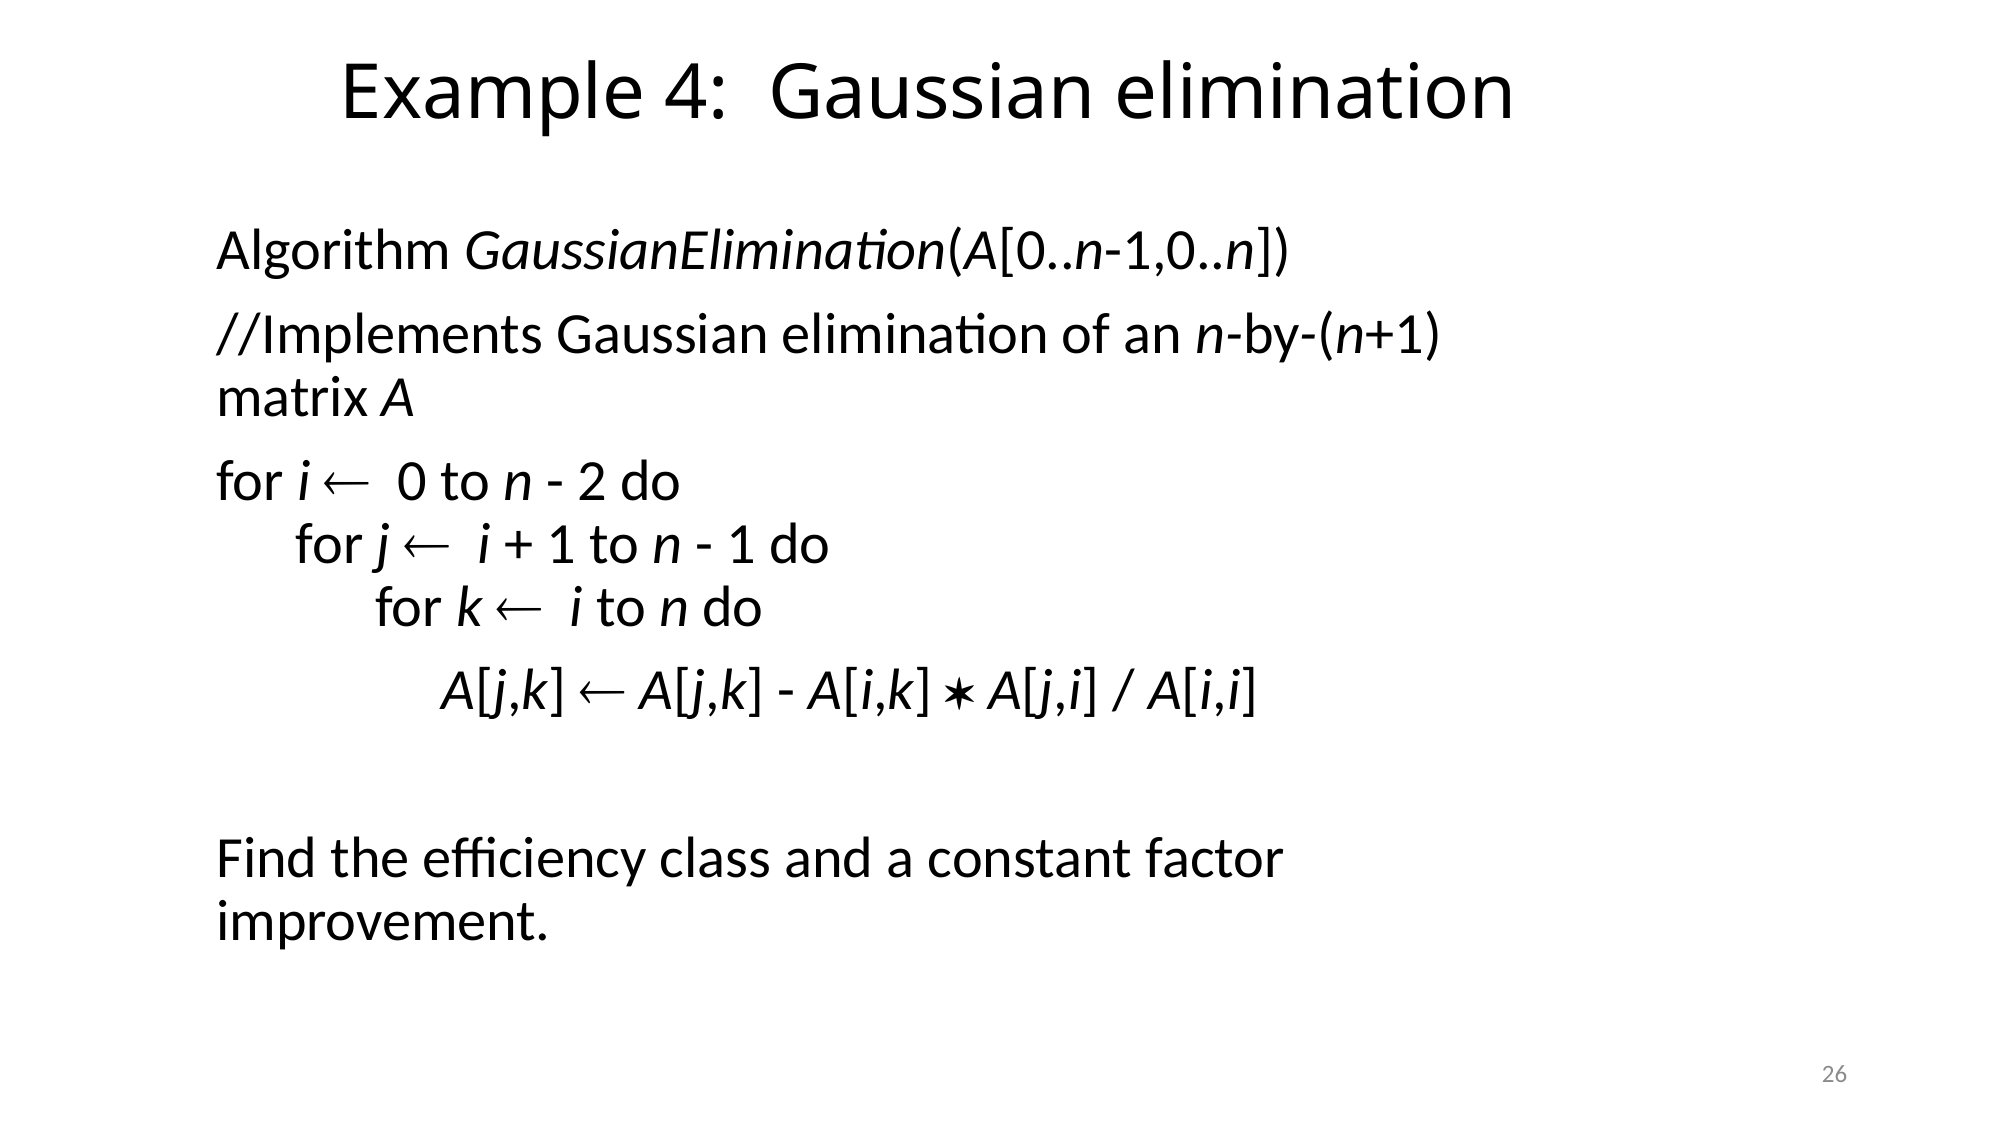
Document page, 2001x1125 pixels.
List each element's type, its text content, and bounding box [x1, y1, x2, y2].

slide_number 26 [1412, 1042, 1863, 1103]
title Example 4: Gaussian elimination [324, 37, 1570, 150]
list Algorithm GaussianElimination(A[0..n-1,0..n]) //Implements Gaussian elimination of an n-by-(n+1) matrix A for i  0 to n - 2 do for j  i + 1 to n - 1 do for k  i to n do A[j,k]  A[j,k] - A[i,k]  A[j,i] / A[i,i] Find the efficiency class and a constant factor improvement. [201, 211, 1542, 1017]
